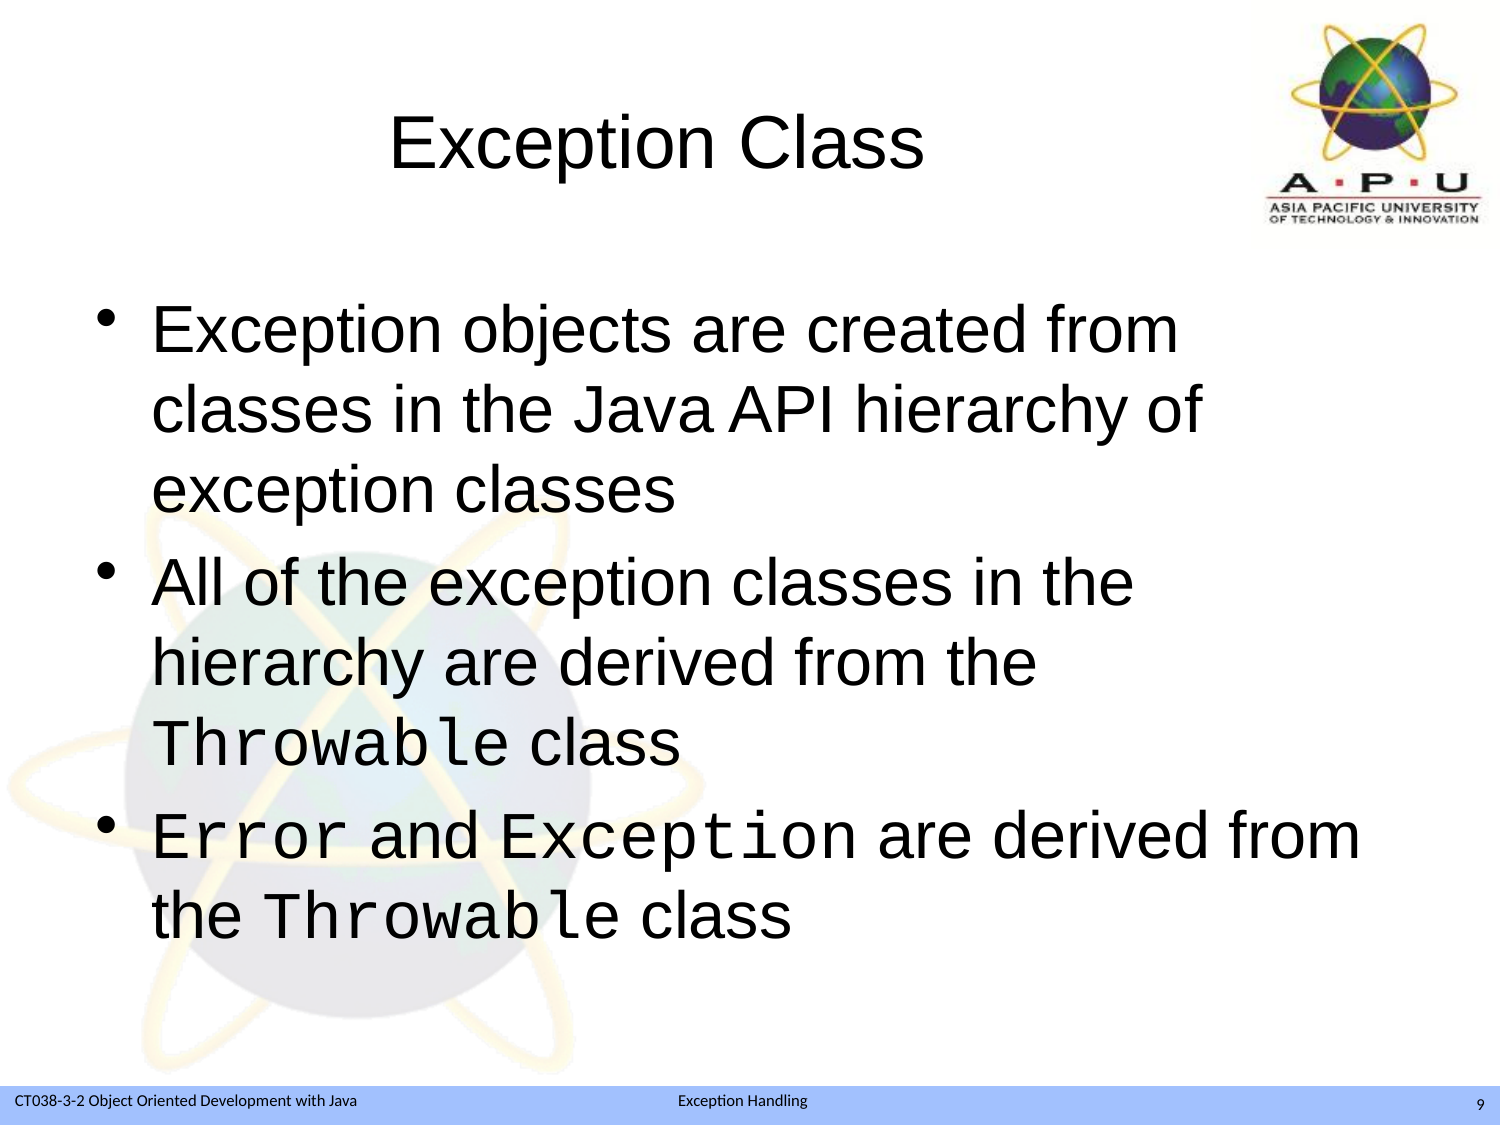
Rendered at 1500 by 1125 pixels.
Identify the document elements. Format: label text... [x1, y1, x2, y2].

list Exception objects are created from classes in the Java API hierarchy of exception classes All of the exception classes in the hierarchy are derived from the Throwable class Error and Exception are derived from the Throwable class [79, 278, 1430, 1021]
picture [1251, 0, 1500, 249]
text_box 9 [1025, 1086, 1500, 1125]
title Exception Class [79, 45, 1235, 233]
